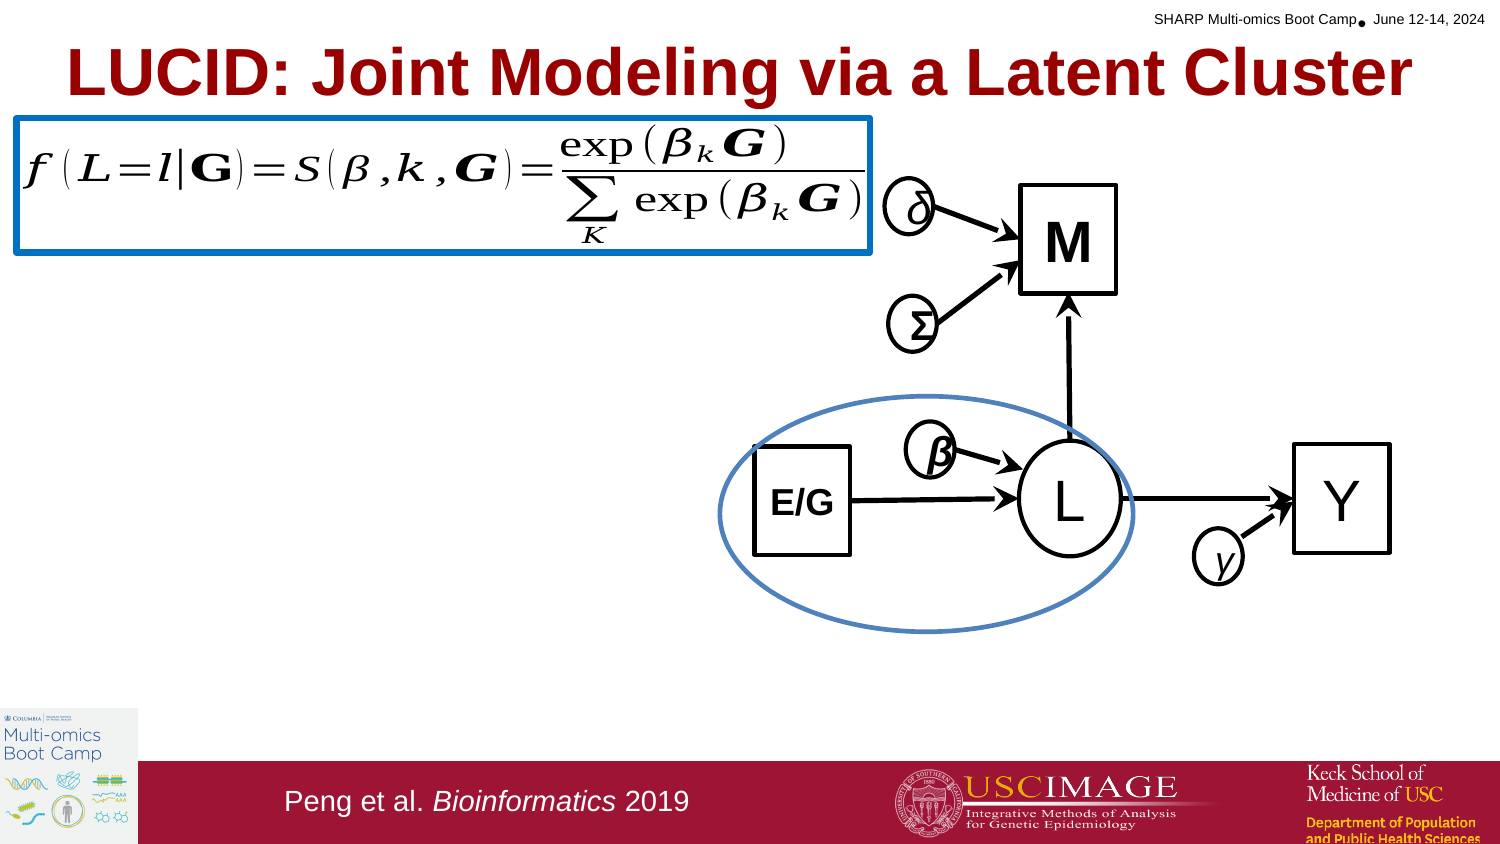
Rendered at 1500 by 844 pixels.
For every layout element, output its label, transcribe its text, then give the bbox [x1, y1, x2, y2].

title LUCID: Joint Modeling via a Latent Cluster [1, 21, 1499, 130]
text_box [719, 177, 1390, 632]
picture [0, 708, 138, 844]
text_box Peng et al. Bioinformatics 2019 [269, 774, 705, 825]
picture [883, 759, 1285, 844]
